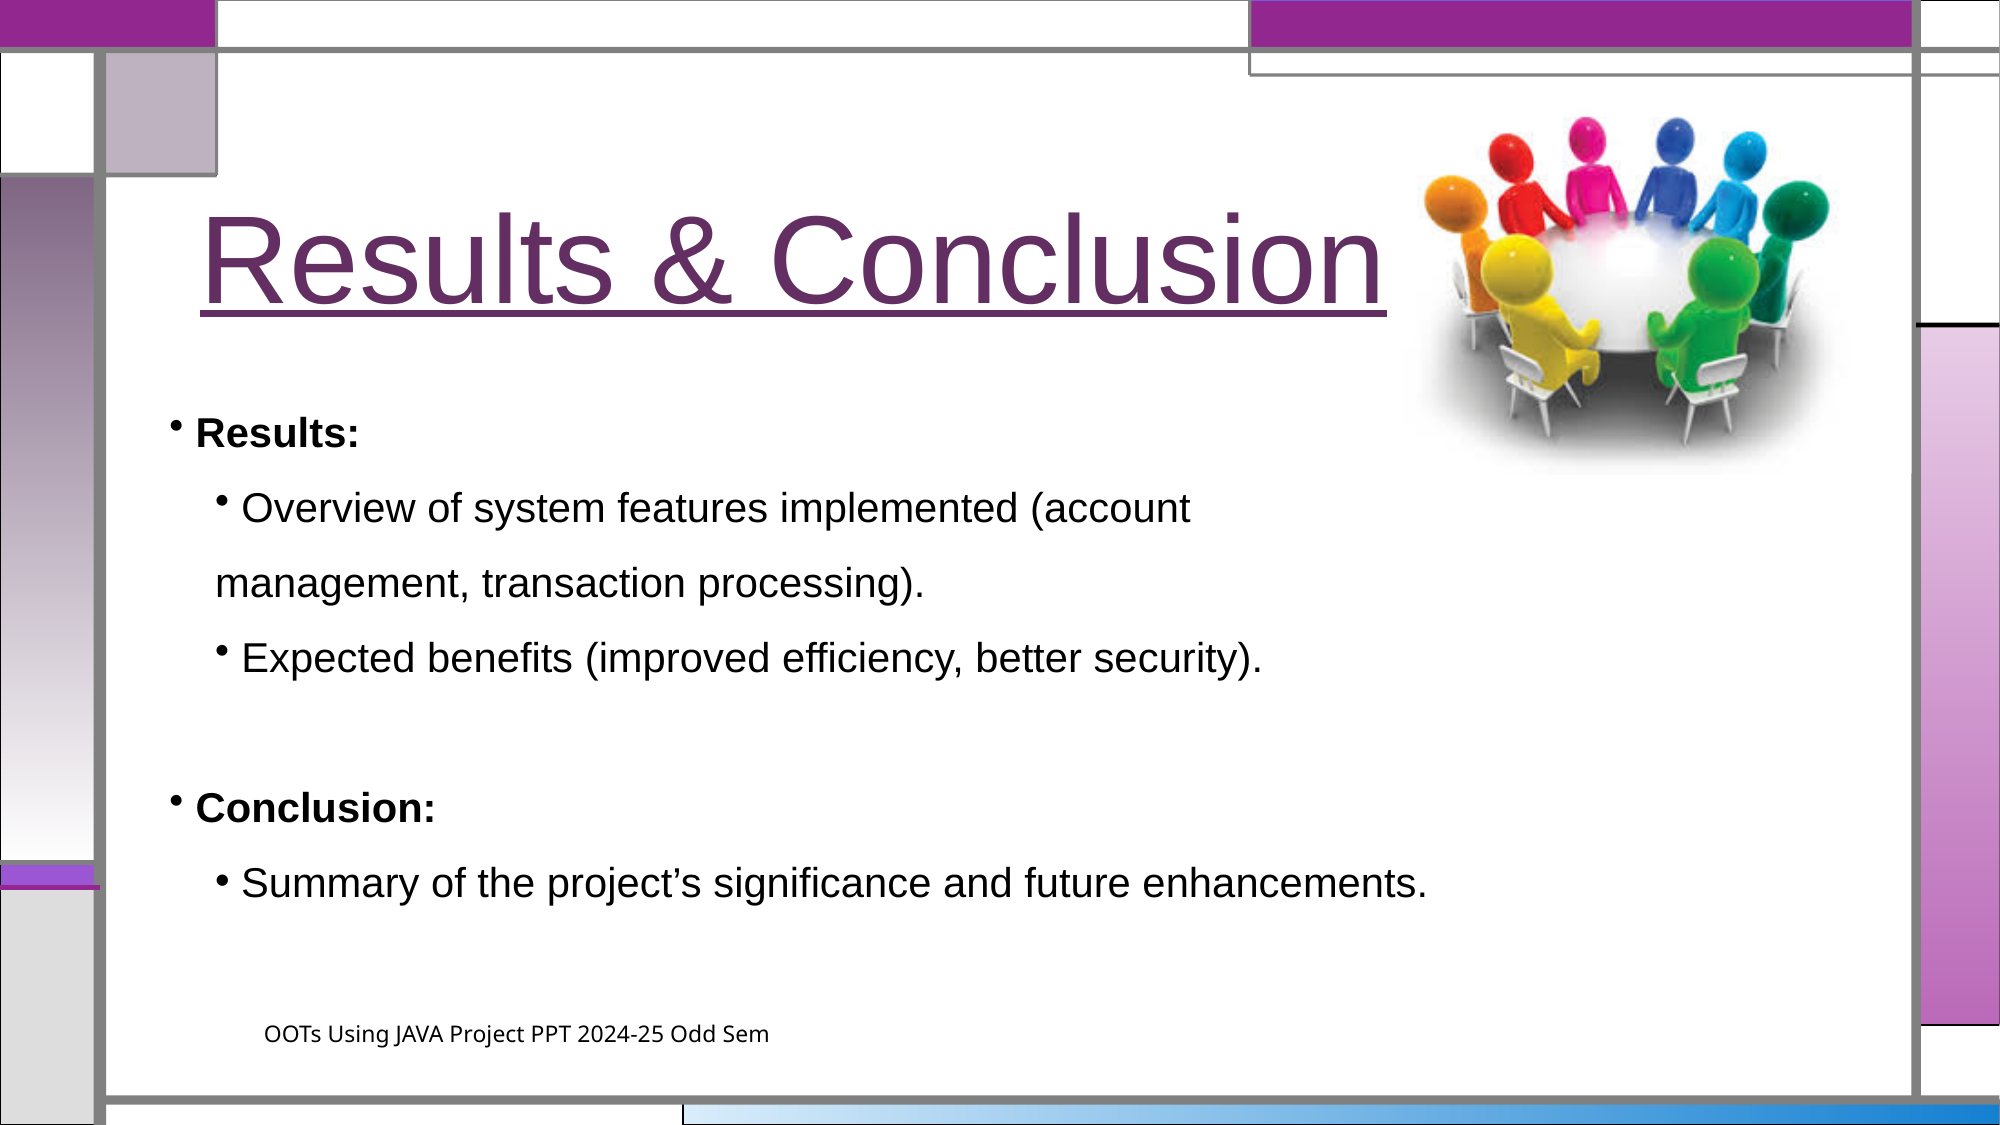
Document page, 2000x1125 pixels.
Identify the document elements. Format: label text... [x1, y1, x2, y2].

list Results: Overview of system features implemented (account management, transaction processing). Expected benefits (improved efficiency, better security). Conclusion: Summary of the project’s significance and future enhancements. [154, 339, 1461, 993]
title Results & Conclusion [184, 150, 1403, 339]
picture [1403, 103, 1850, 475]
footer OOTs Using JAVA Project PPT 2024-25 Odd Sem [249, 1012, 1375, 1058]
